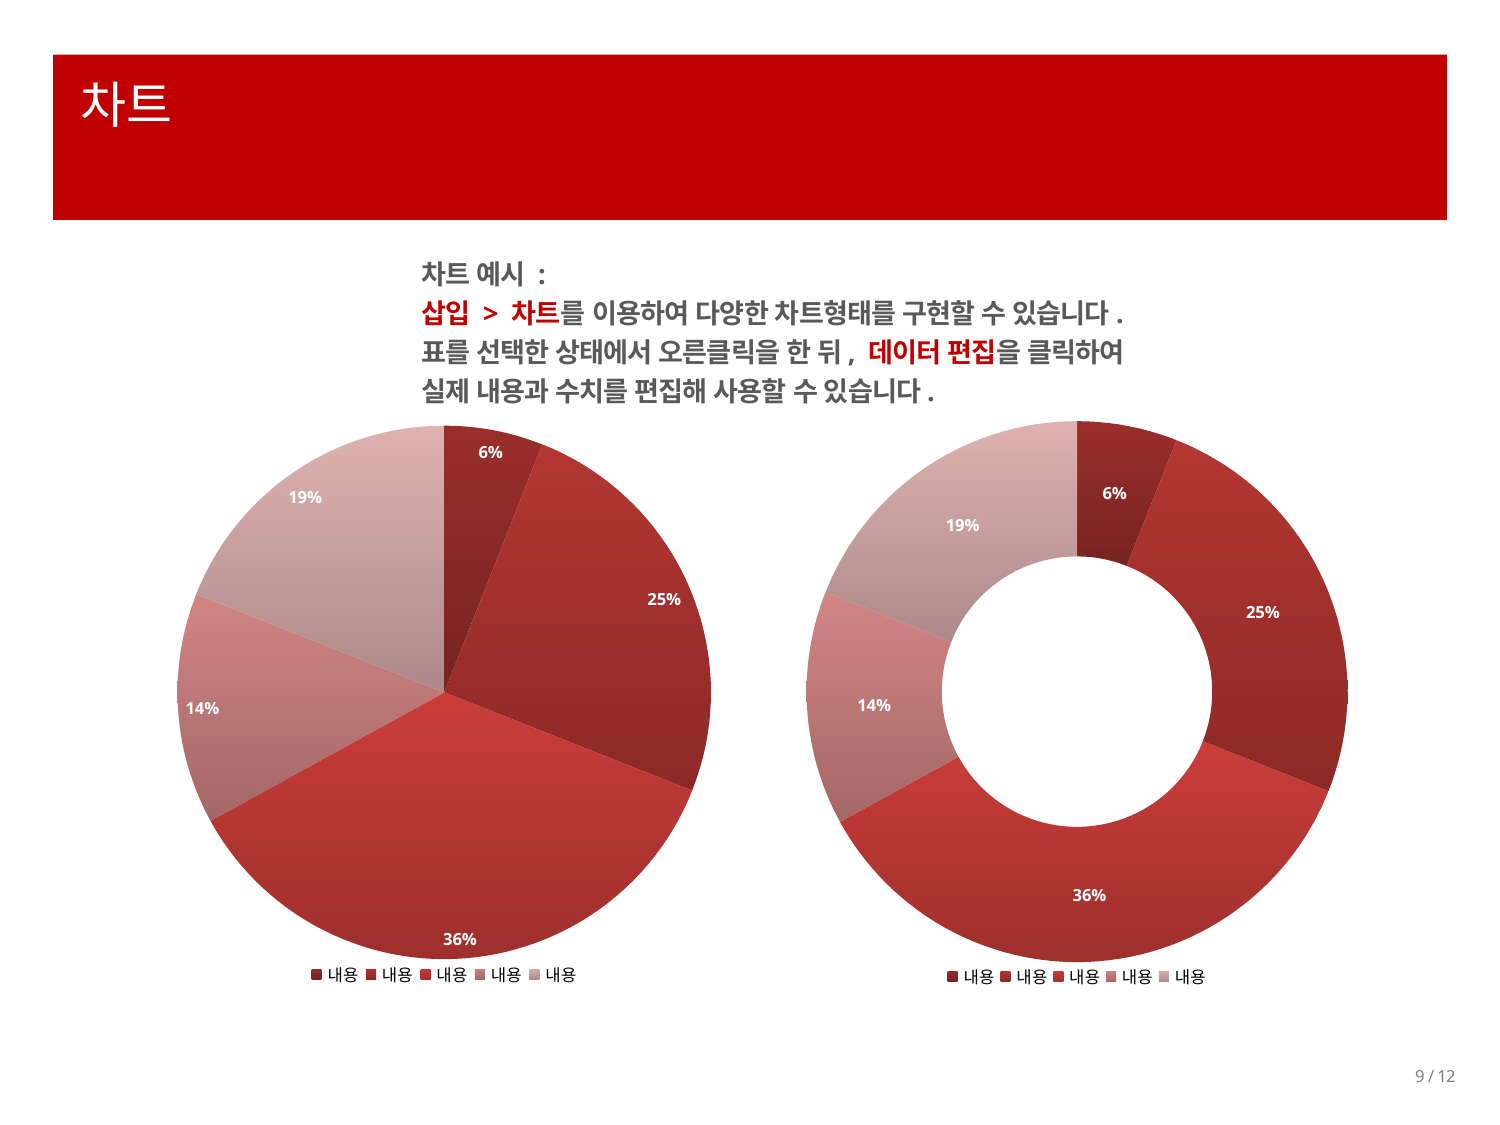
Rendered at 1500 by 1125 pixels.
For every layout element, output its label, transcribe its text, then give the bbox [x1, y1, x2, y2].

text_box [51, 52, 1449, 222]
text_box 차트 예시 : 삽입 > 차트를 이용하여 다양한 차트형태를 구현할 수 있습니다. 표를 선택한 상태에서 오른클릭을 한 뒤, 데이터 편집을 클릭하여 실제 내용과 수치를 편집해 사용할 수 있습니다. [406, 243, 1436, 411]
chart [67, 408, 1440, 1021]
title 차트 [64, 66, 1415, 209]
text_box 9 / 12 [1210, 1058, 1471, 1097]
